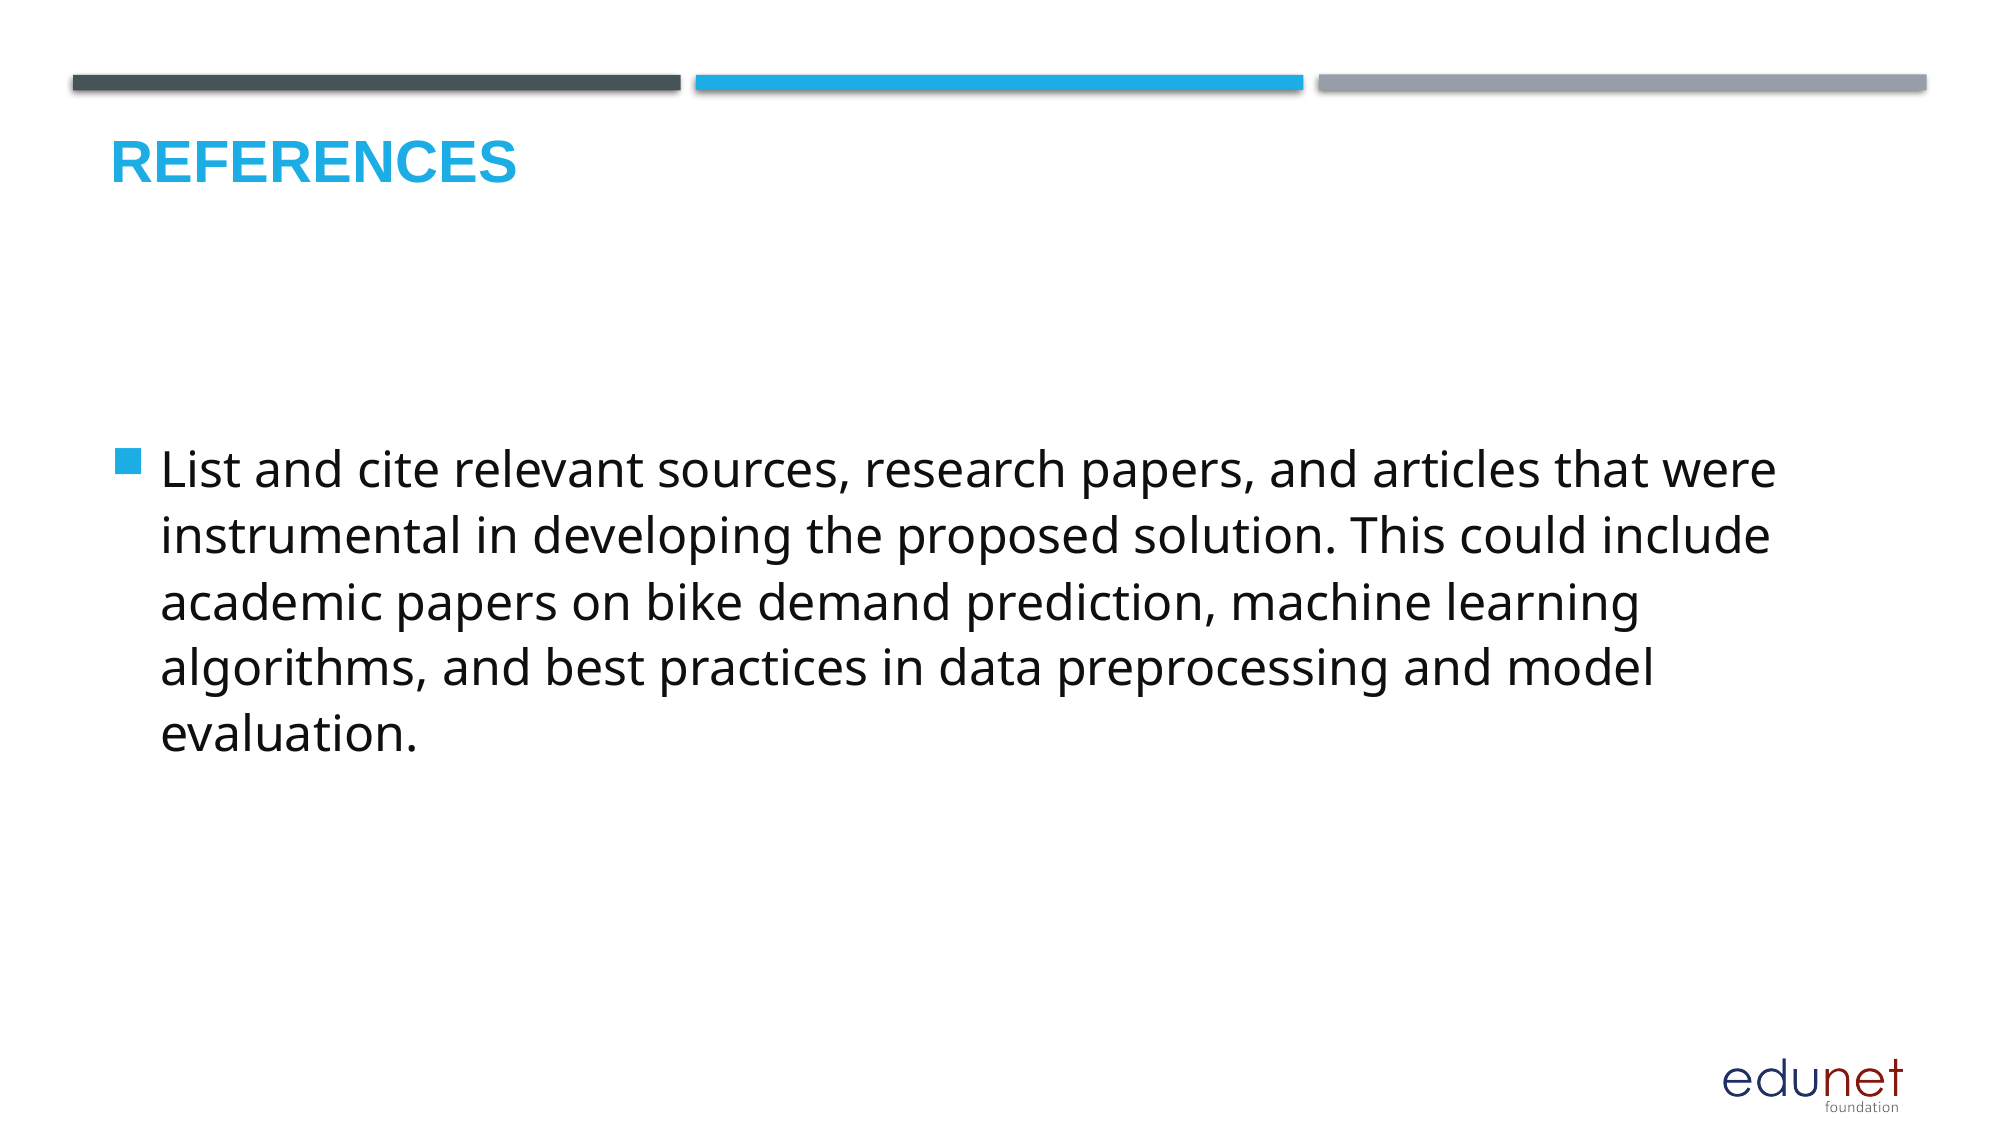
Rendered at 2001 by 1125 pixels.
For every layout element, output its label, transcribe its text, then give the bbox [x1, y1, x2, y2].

list List and cite relevant sources, research papers, and articles that were instrumental in developing the proposed solution. This could include academic papers on bike demand prediction, machine learning algorithms, and best practices in data preprocessing and model evaluation. [95, 213, 1905, 981]
picture [1719, 1056, 1905, 1116]
title References [95, 115, 1905, 203]
